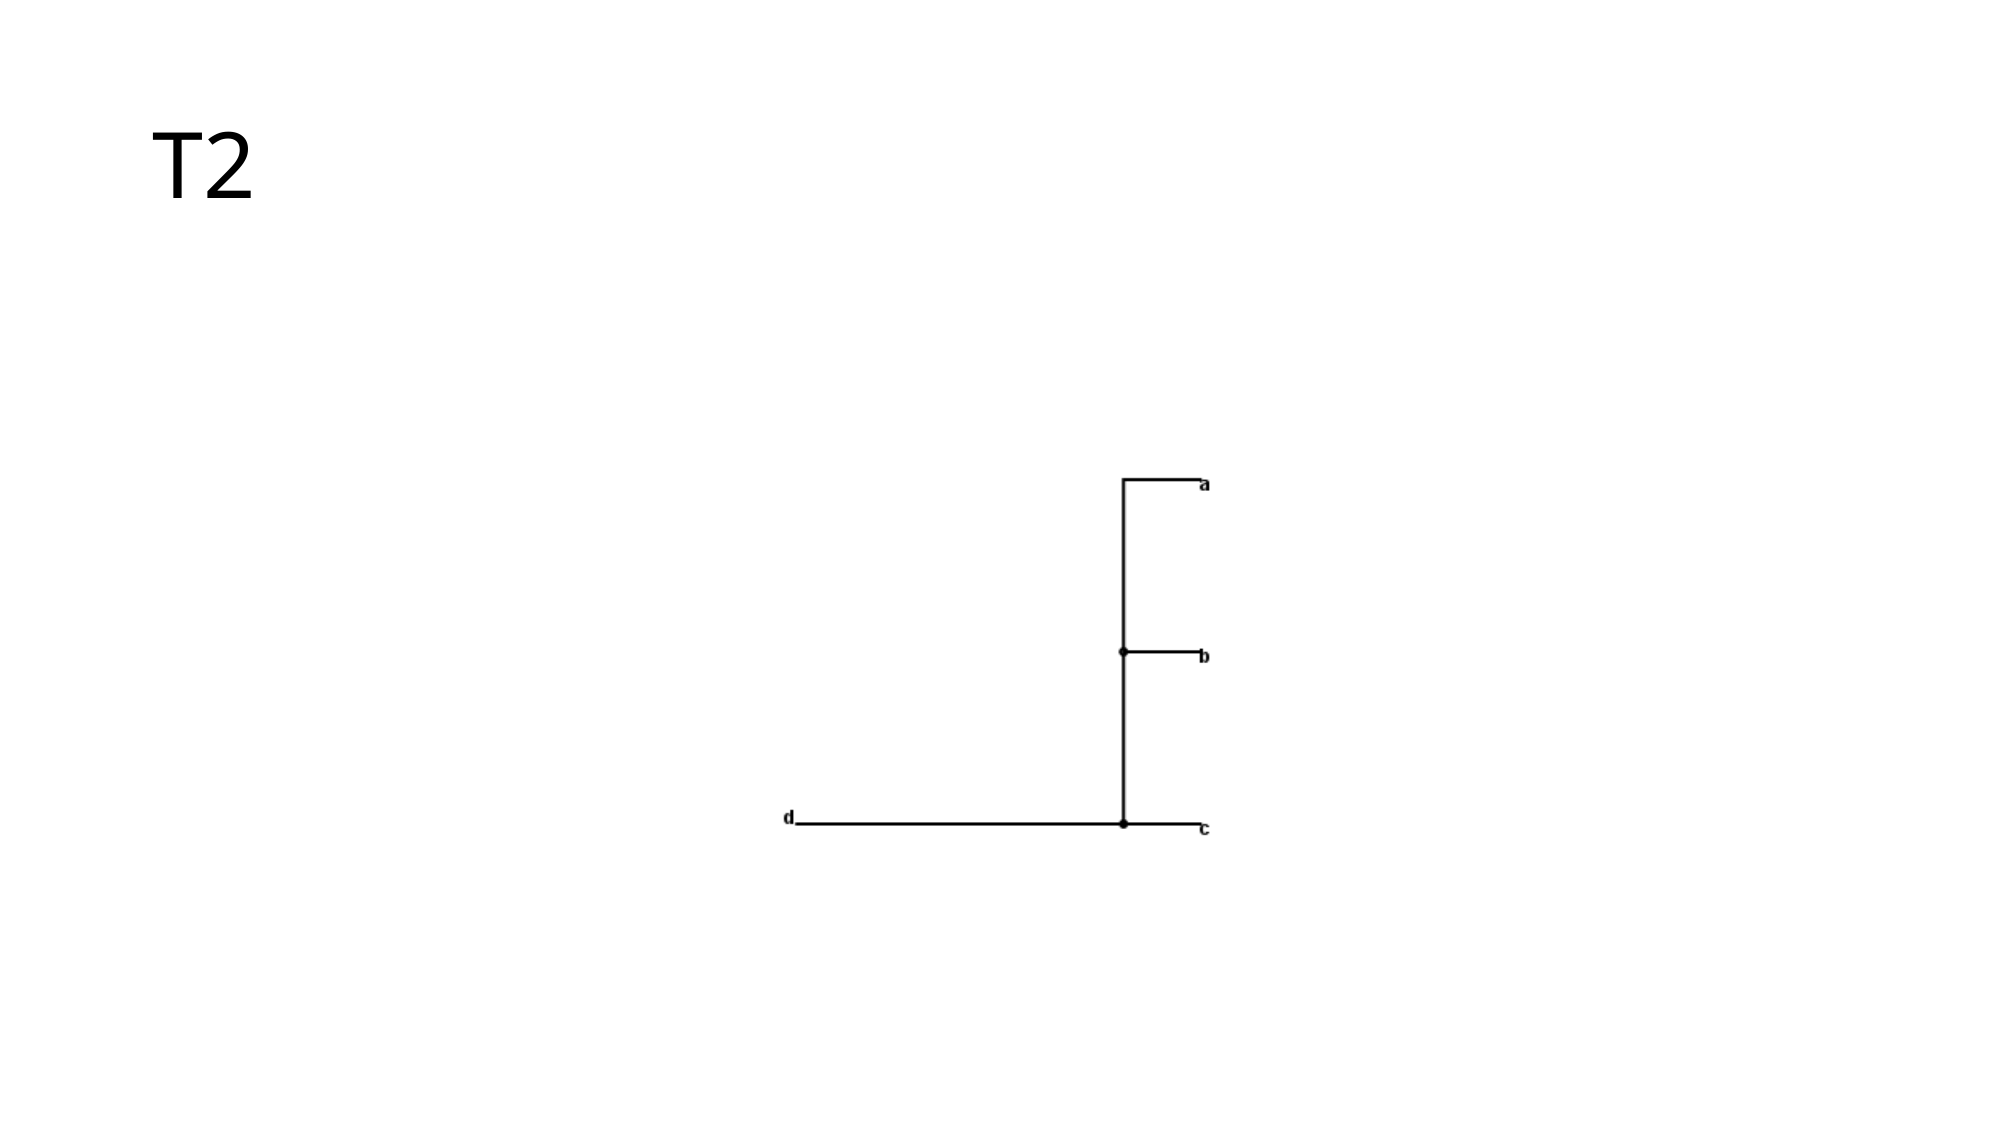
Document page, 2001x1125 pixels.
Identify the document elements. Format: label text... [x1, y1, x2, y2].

title T2 [137, 59, 1863, 278]
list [778, 458, 1222, 854]
